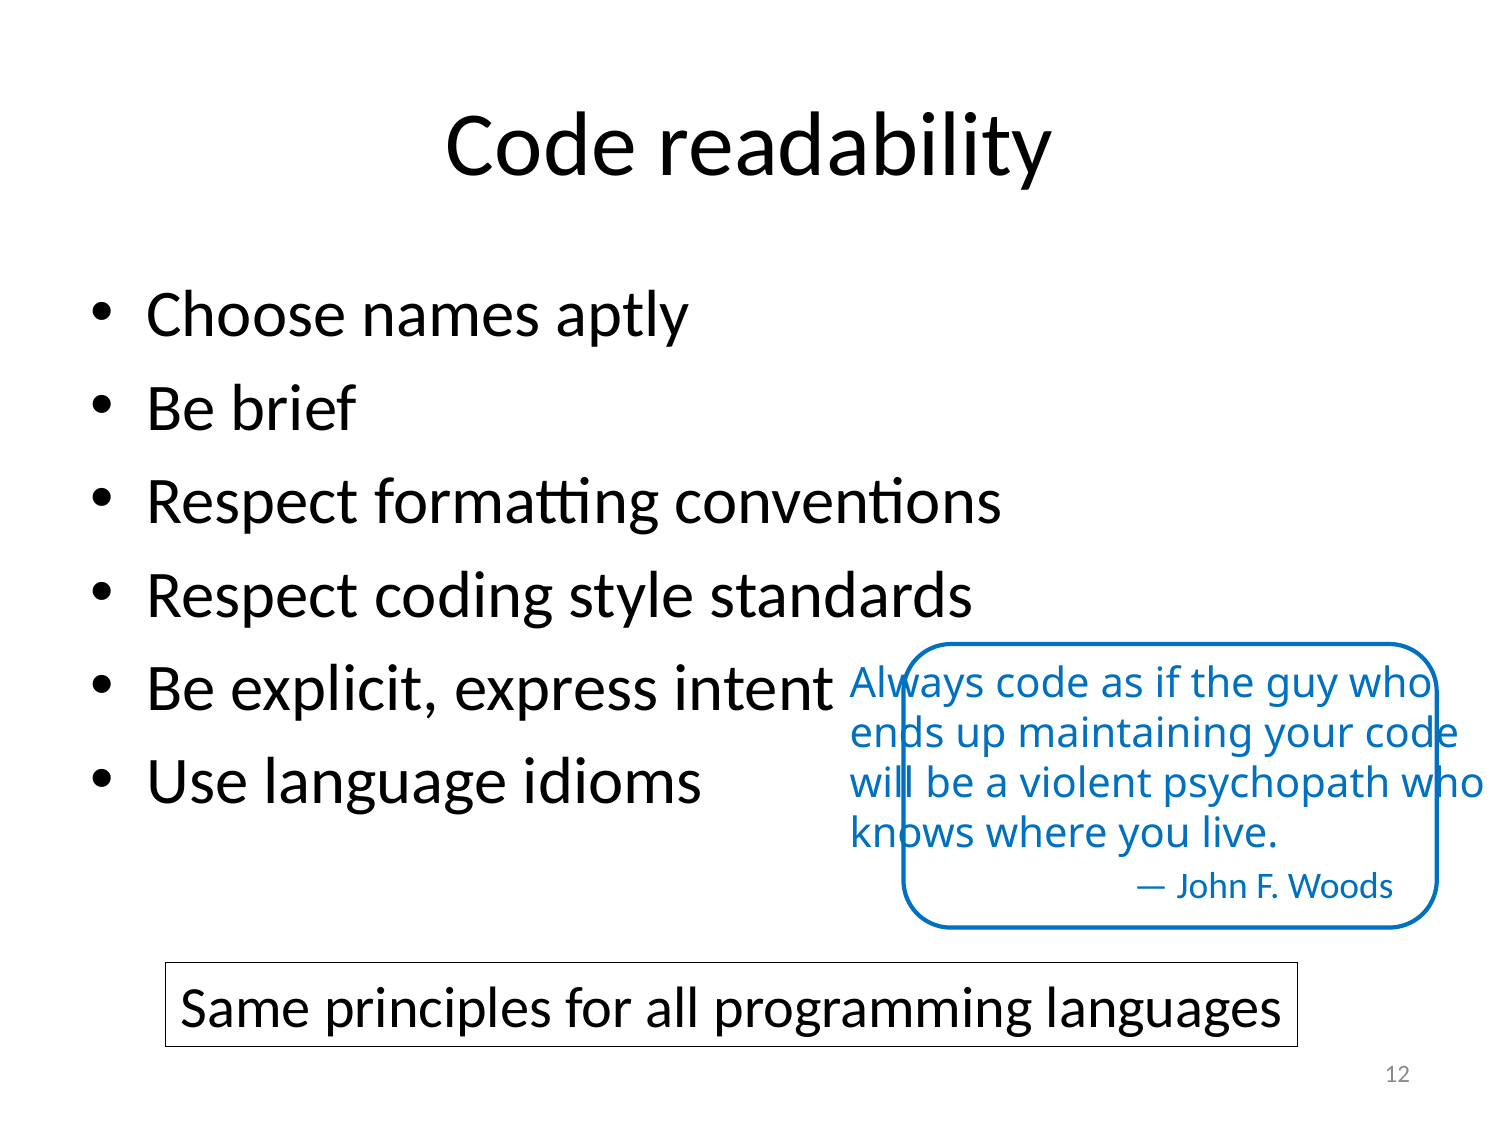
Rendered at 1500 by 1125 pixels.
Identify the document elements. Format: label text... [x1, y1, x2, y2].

title Code readability [75, 45, 1425, 233]
list Choose names aptly Be brief Respect formatting conventions Respect coding style standards Be explicit, express intent Use language idioms [75, 262, 1425, 1005]
text_box Same principles for all programming languages [165, 962, 1298, 1047]
slide_number 12 [1074, 1042, 1425, 1103]
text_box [903, 643, 1437, 928]
